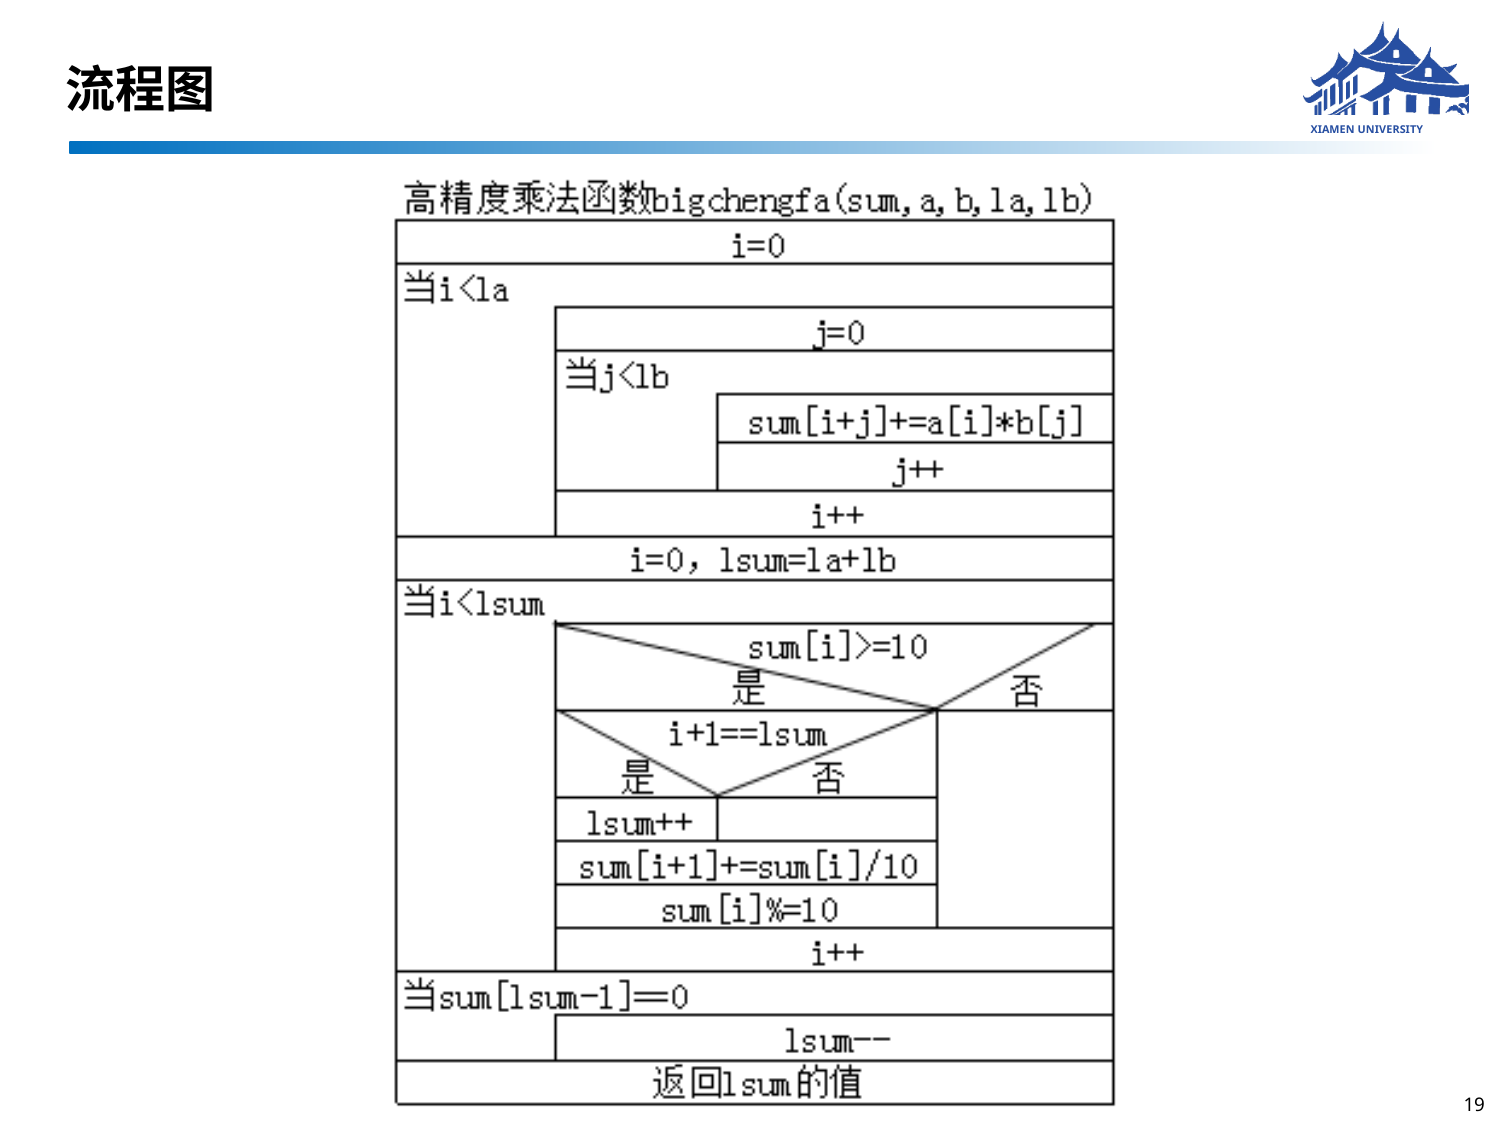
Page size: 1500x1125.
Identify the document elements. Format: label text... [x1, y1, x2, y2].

title 流程图 [50, 29, 1425, 125]
picture [386, 169, 1123, 1109]
slide_number 19 [1334, 1084, 1500, 1121]
picture [1303, 21, 1469, 115]
